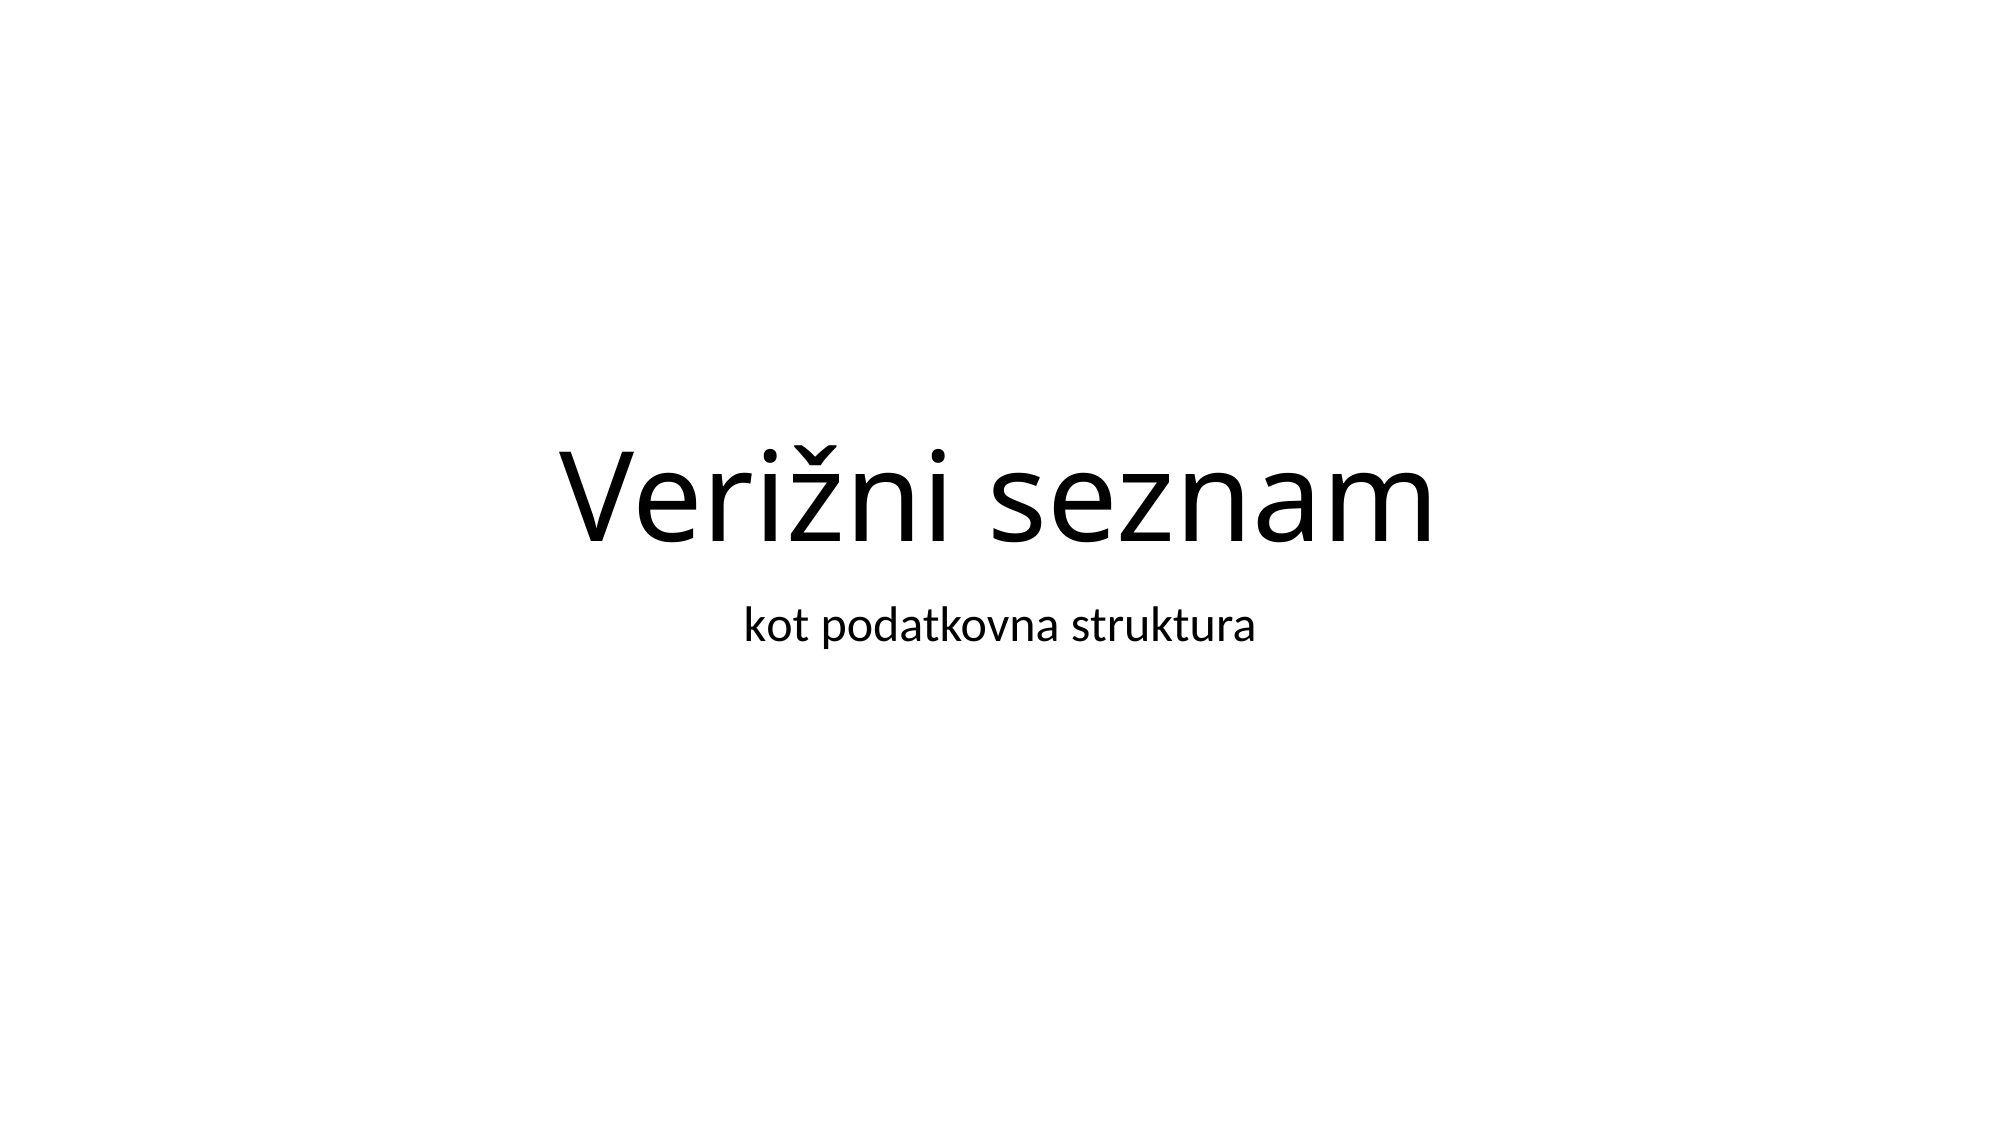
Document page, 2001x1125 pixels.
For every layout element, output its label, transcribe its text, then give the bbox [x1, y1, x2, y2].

title Verižni seznam [249, 184, 1750, 576]
subtitle kot podatkovna struktura [249, 590, 1750, 863]
